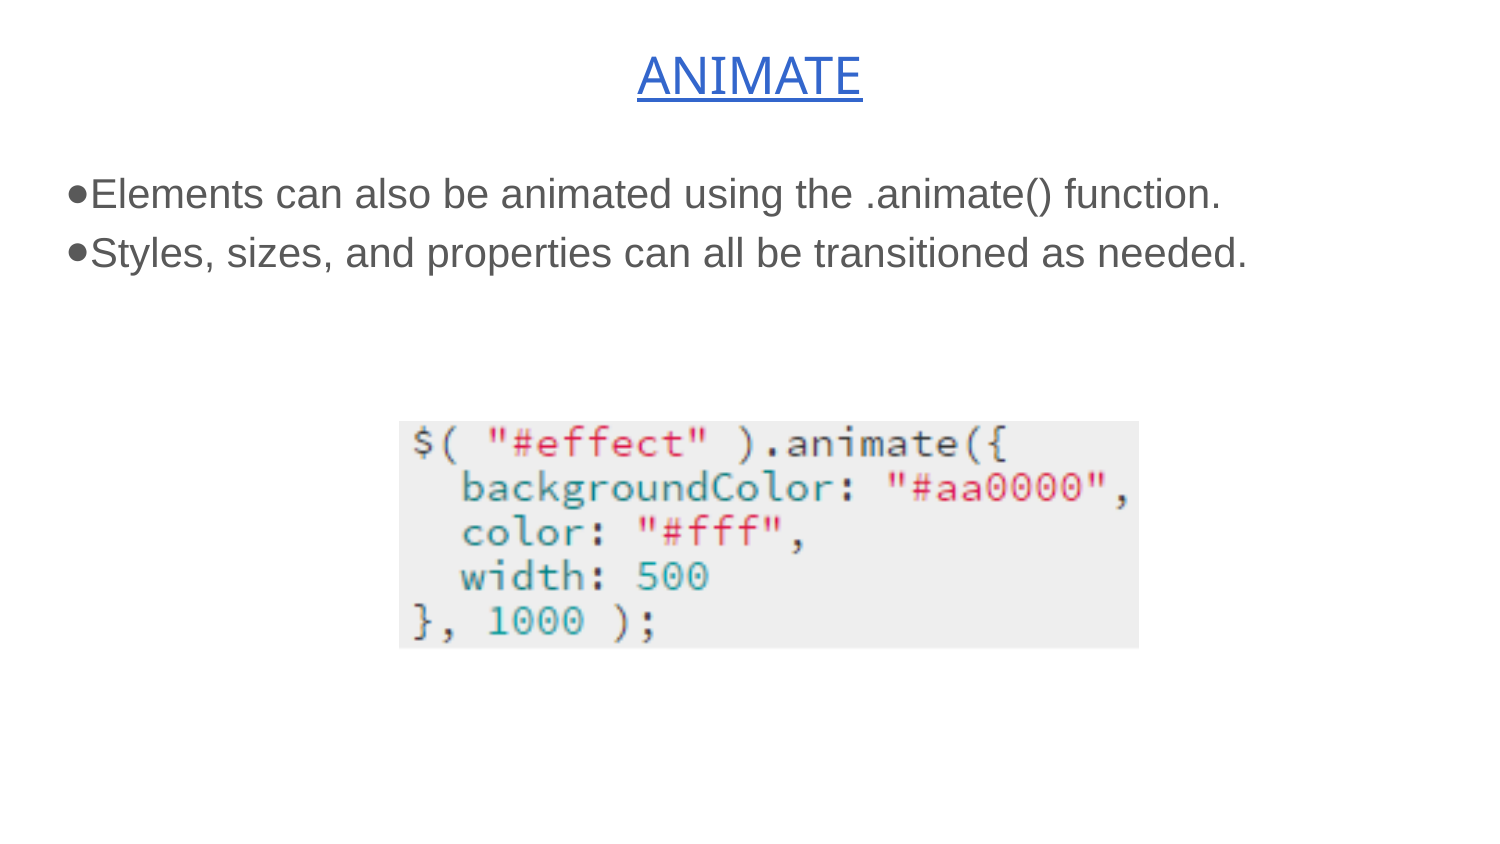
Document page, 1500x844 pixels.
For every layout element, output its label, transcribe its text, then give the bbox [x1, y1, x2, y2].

picture [399, 421, 1140, 652]
subtitle Elements can also be animated using the .animate() function. Styles, sizes, and properties can all be transitioned as needed. [50, 159, 1463, 810]
title ANIMATE [0, 37, 1500, 110]
